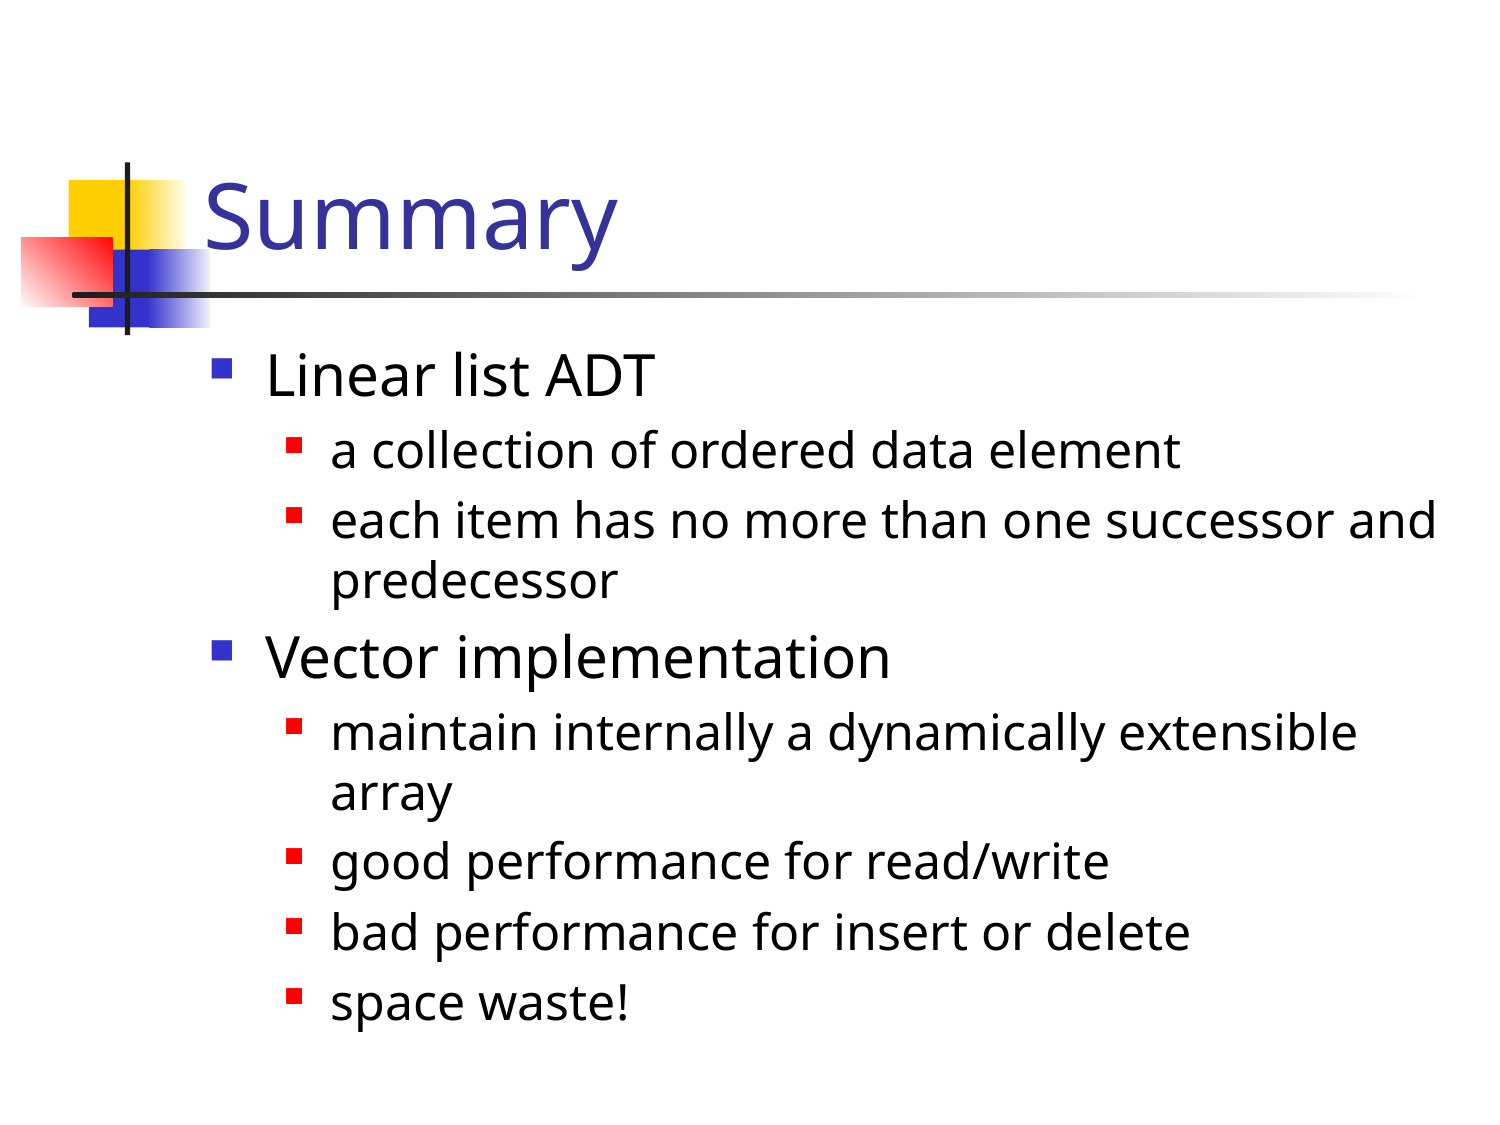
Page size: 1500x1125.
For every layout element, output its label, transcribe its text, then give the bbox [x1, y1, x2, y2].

list Linear list ADT a collection of ordered data element each item has no more than one successor and predecessor Vector implementation maintain internally a dynamically extensible array good performance for read/write bad performance for insert or delete space waste! [193, 331, 1469, 1006]
title Summary [188, 35, 1468, 275]
